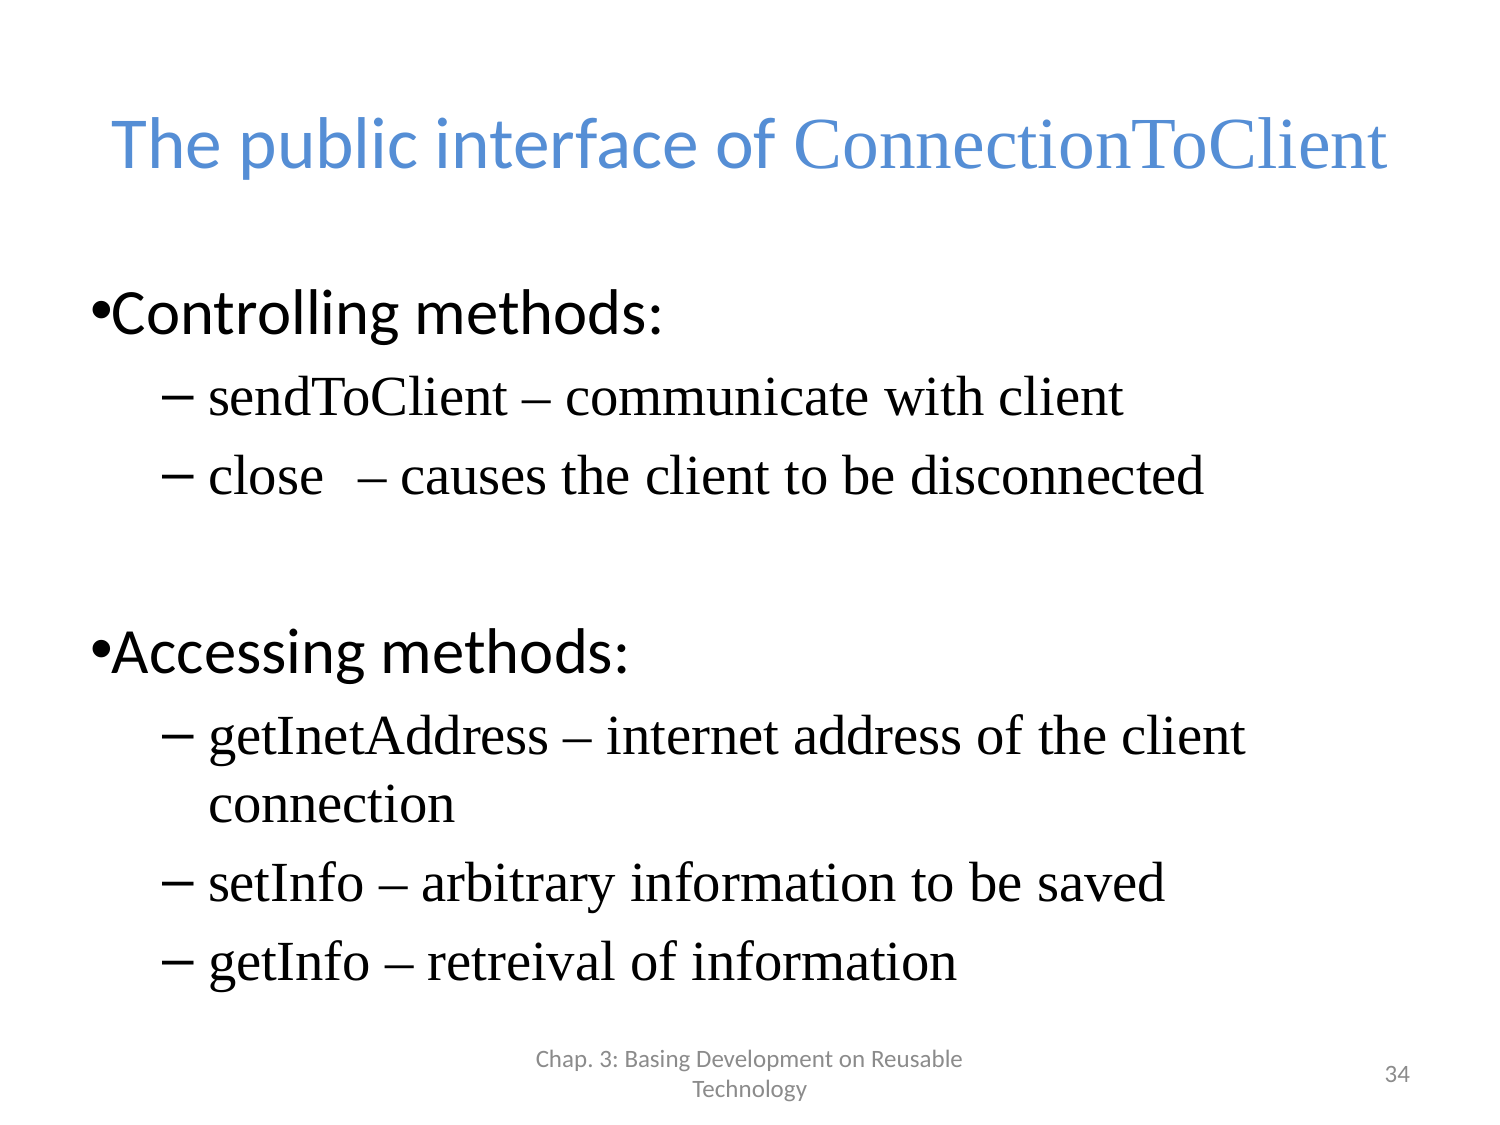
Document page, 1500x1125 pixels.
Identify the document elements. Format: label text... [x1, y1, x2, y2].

title The public interface of ConnectionToClient [75, 45, 1425, 233]
footer Chap. 3: Basing Development on Reusable Technology [512, 1042, 988, 1103]
list Controlling methods: sendToClient – communicate with client close – causes the client to be disconnected Accessing methods: getInetAddress – internet address of the client connection setInfo – arbitrary information to be saved getInfo – retreival of information [75, 262, 1425, 1005]
slide_number 34 [1074, 1042, 1425, 1103]
